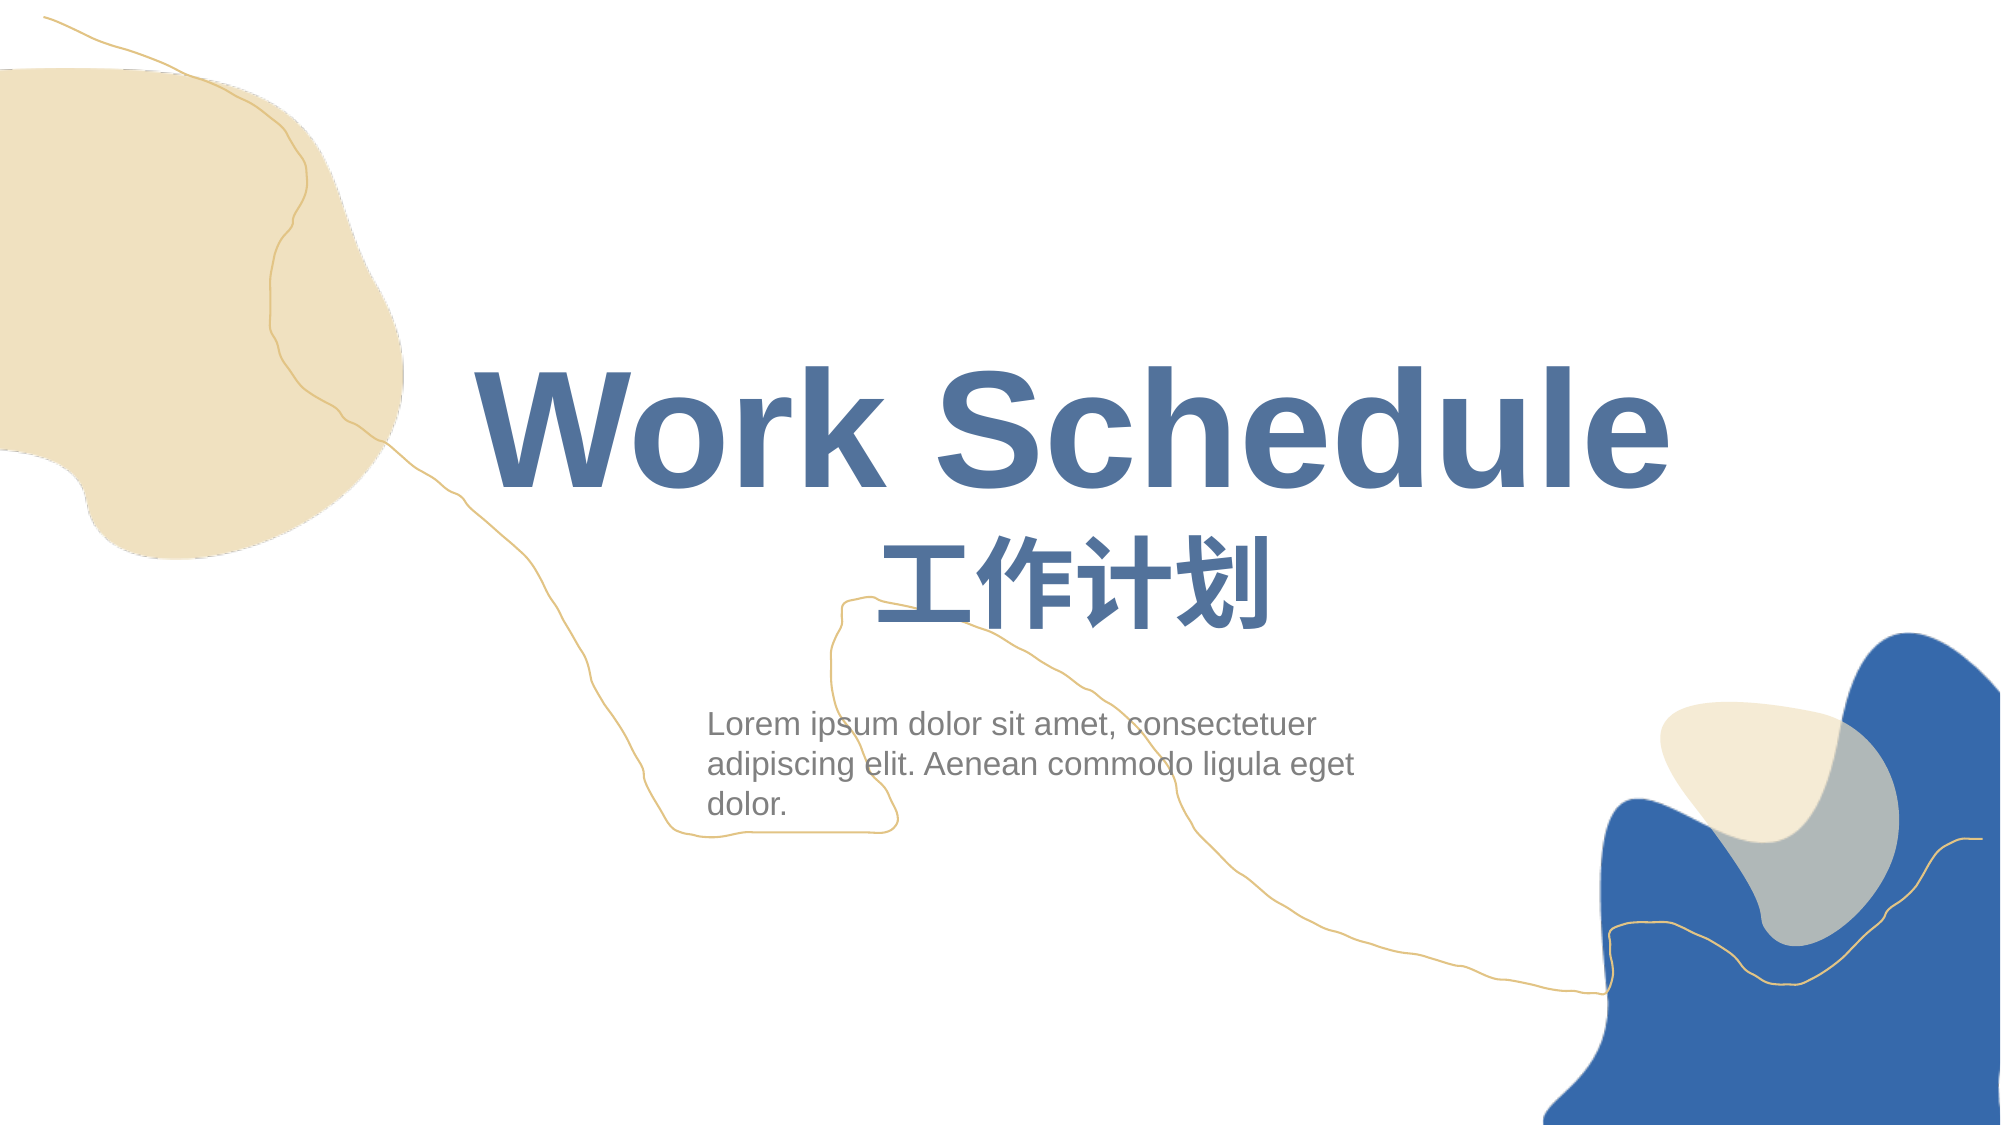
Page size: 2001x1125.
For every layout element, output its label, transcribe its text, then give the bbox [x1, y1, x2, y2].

text_box Lorem ipsum dolor sit amet, consectetuer adipiscing elit. Aenean commodo ligula eget dolor. [692, 694, 1458, 830]
picture [178, 68, 405, 313]
picture [1542, 632, 2001, 1125]
text_box Work Schedule 工作计划 [268, 313, 1881, 648]
picture [0, 68, 306, 560]
